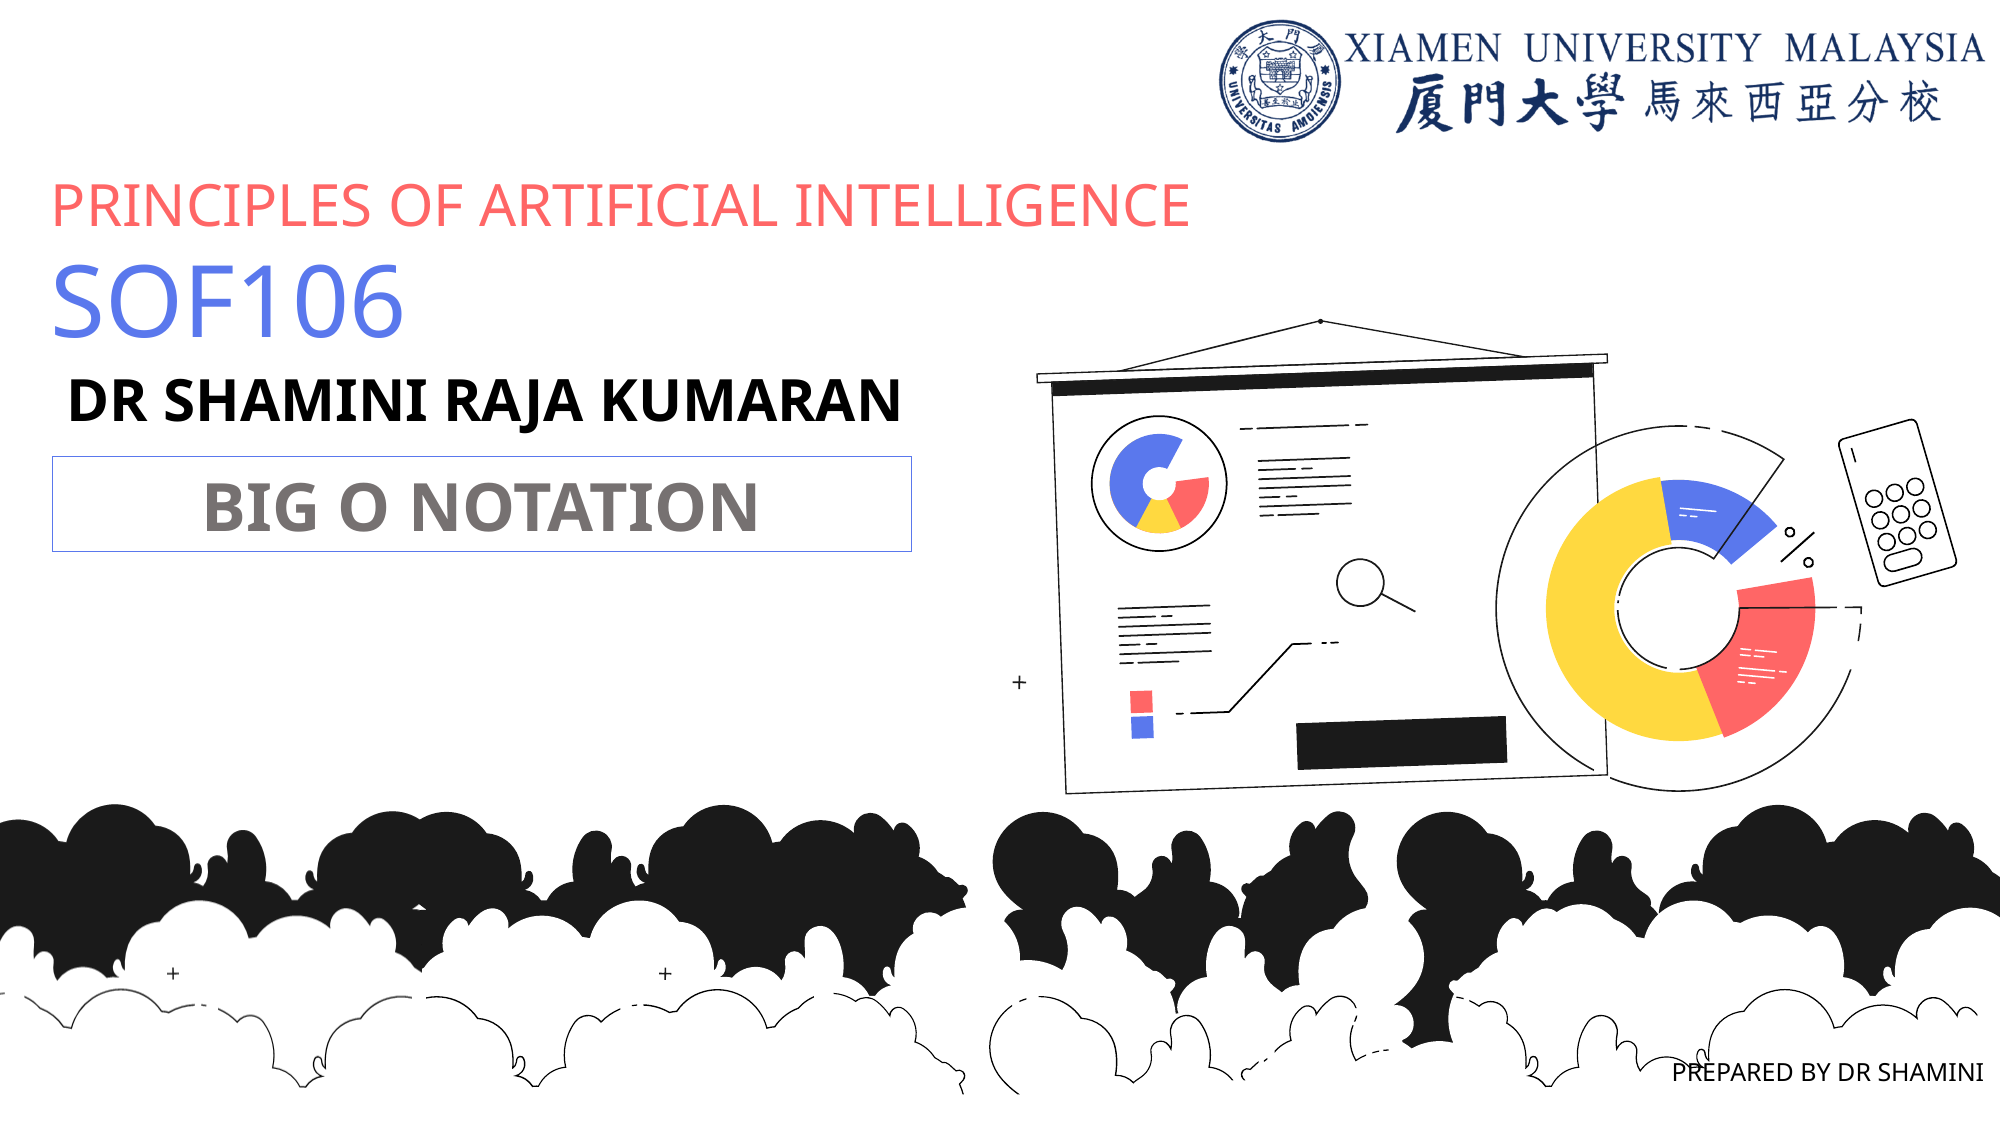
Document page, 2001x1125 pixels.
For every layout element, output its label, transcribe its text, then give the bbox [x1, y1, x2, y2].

text_box DR SHAMINI RAJA KUMARAN [52, 355, 1012, 440]
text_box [1012, 318, 1609, 795]
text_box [422, 804, 2000, 1125]
picture [1195, 0, 2000, 162]
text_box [1495, 418, 1958, 792]
picture [0, 804, 422, 1125]
text_box BIG O NOTATION [52, 456, 912, 552]
text_box PRINCIPLES OF ARTIFICIAL INTELLIGENCE SOF106 [36, 160, 1654, 485]
